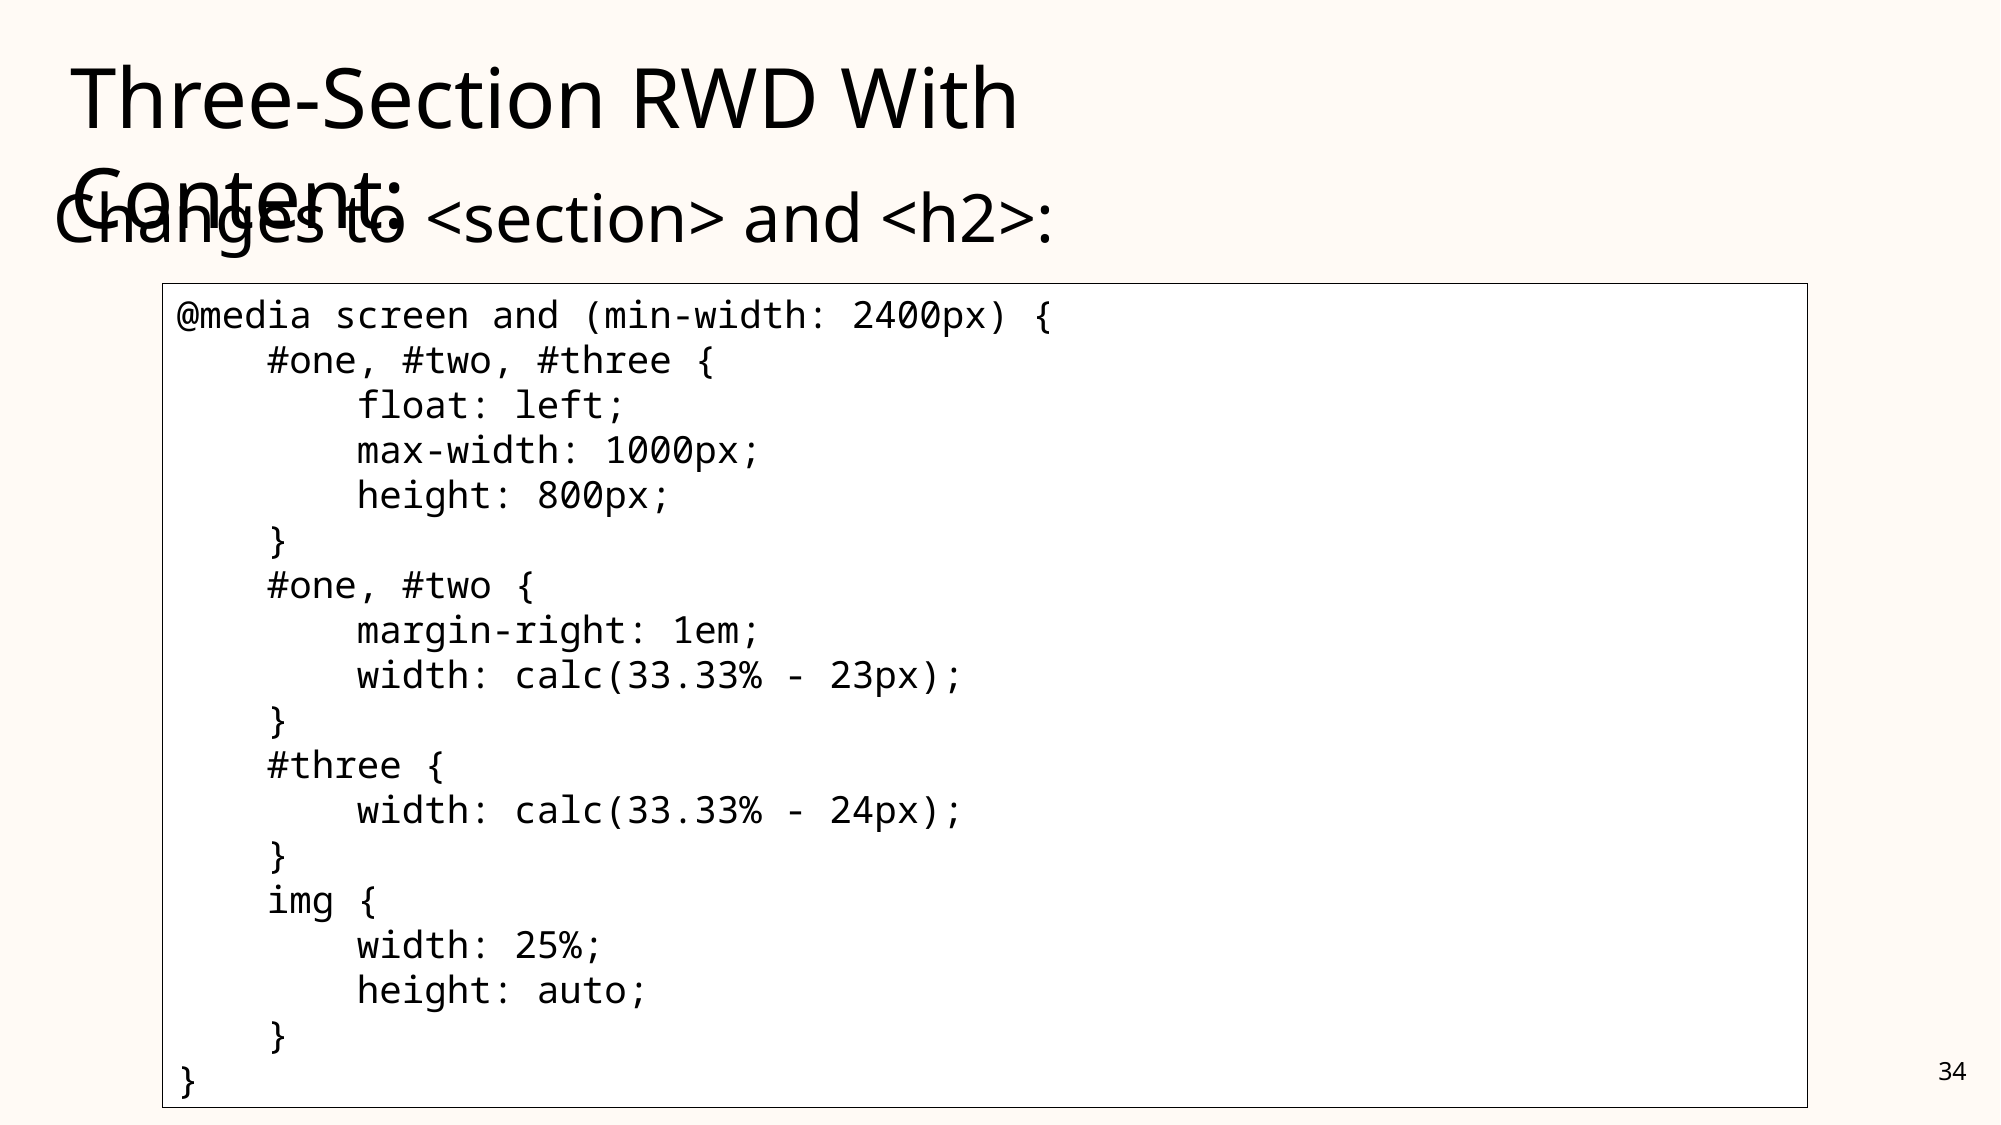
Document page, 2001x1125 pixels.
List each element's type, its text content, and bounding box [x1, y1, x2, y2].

title Three-Section RWD With Content: [55, 37, 1347, 253]
slide_number 34 [1896, 1042, 1982, 1103]
text_box @media screen and (min-width: 2400px) { #one, #two, #three { float: left; max-width: 1000px; height: 800px; } #one, #two { margin-right: 1em; width: calc(33.33% - 23px); } #three { width: calc(33.33% - 24px); } img { width: 25%; height: auto; } } [162, 283, 1808, 1108]
text_box Changes to <section> and <h2>: [39, 128, 1088, 264]
